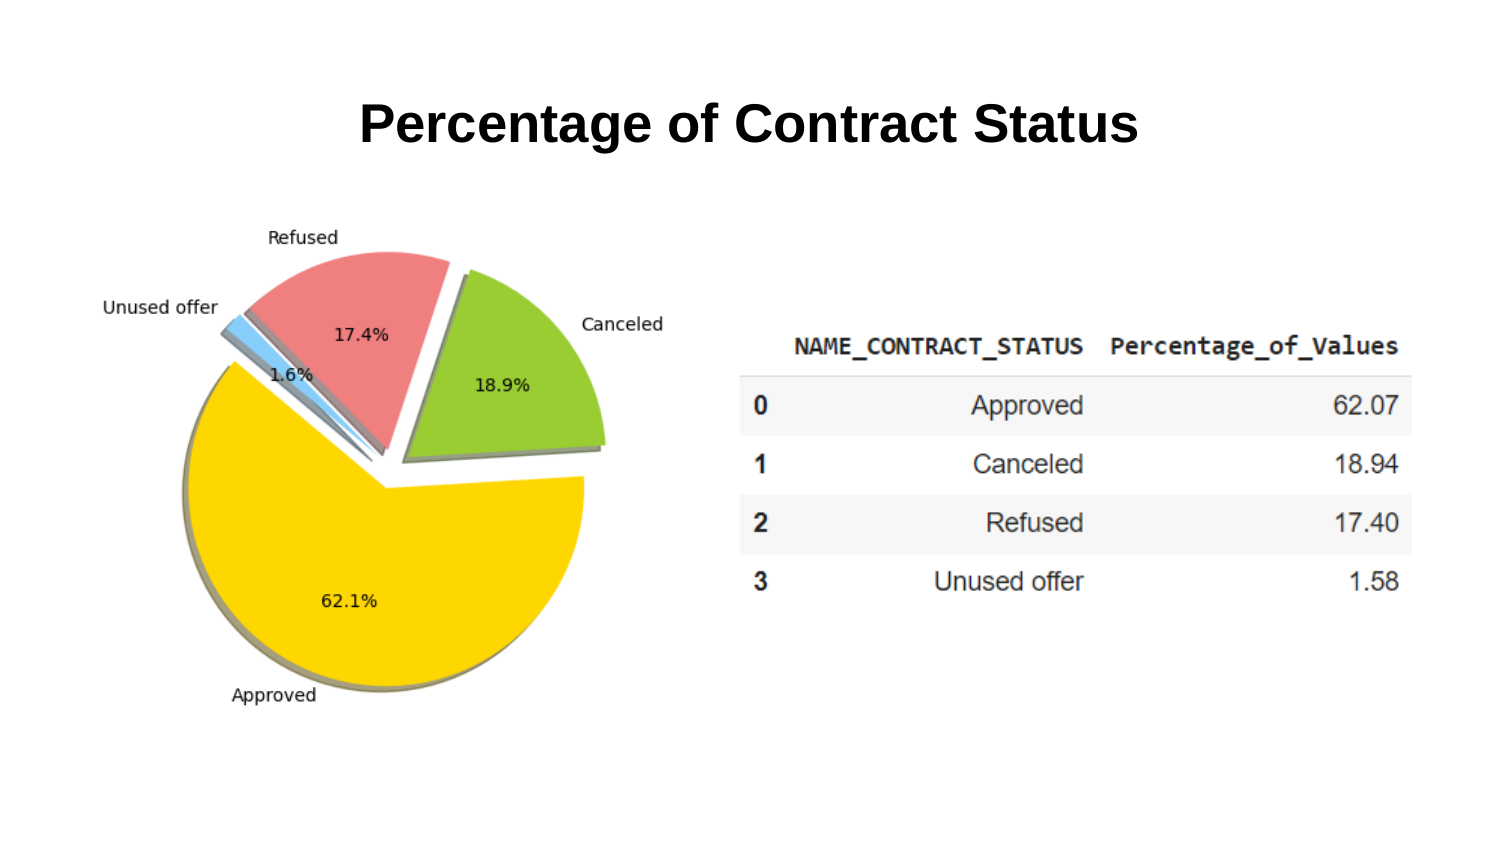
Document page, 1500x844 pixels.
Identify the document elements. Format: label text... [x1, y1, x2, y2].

picture [63, 217, 1418, 722]
title Percentage of Contract Status [51, 72, 1449, 167]
